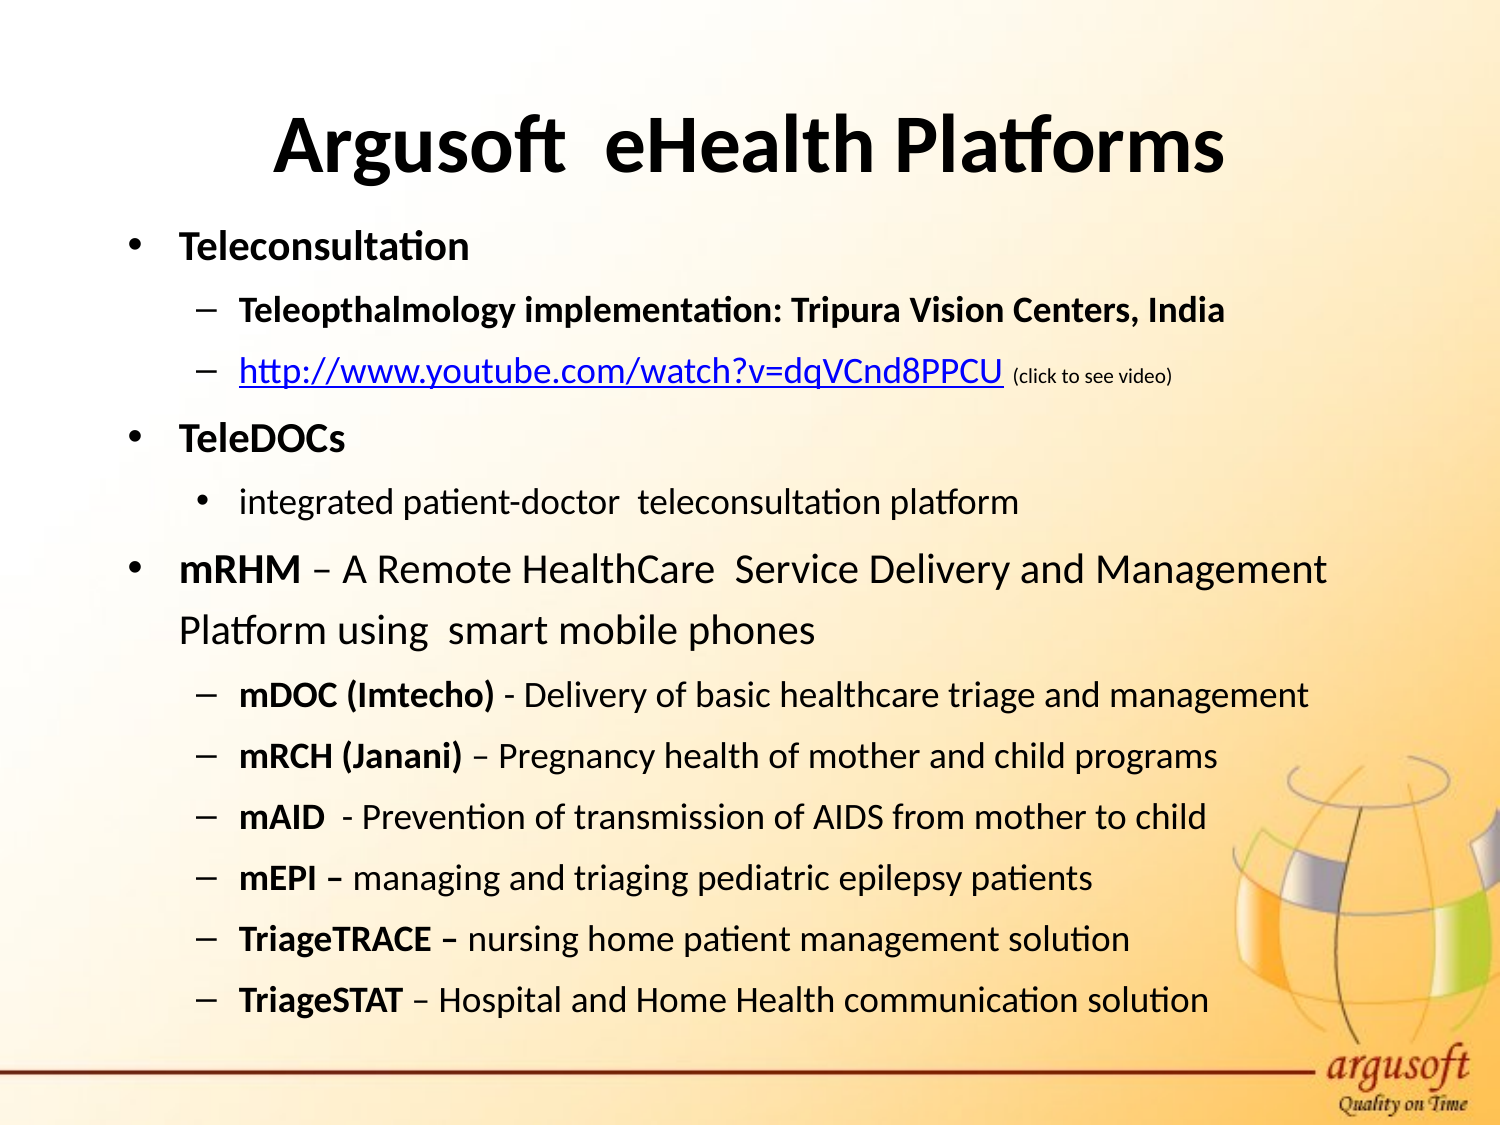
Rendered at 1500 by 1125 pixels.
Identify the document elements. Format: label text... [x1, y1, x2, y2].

list Teleconsultation Teleopthalmology implementation: Tripura Vision Centers, India http://www.youtube.com/watch?v=dqVCnd8PPCU (click to see video) TeleDOCs integrated patient-doctor teleconsultation platform mRHM – A Remote HealthCare Service Delivery and Management Platform using smart mobile phones mDOC (Imtecho) - Delivery of basic healthcare triage and management mRCH (Janani) – Pregnancy health of mother and child programs mAID - Prevention of transmission of AIDS from mother to child mEPI – managing and triaging pediatric epilepsy patients TriageTRACE – nursing home patient management solution TriageSTAT – Hospital and Home Health communication solution [112, 199, 1470, 1051]
picture [0, 0, 1500, 1125]
title Argusoft eHealth Platforms [74, 44, 1426, 233]
